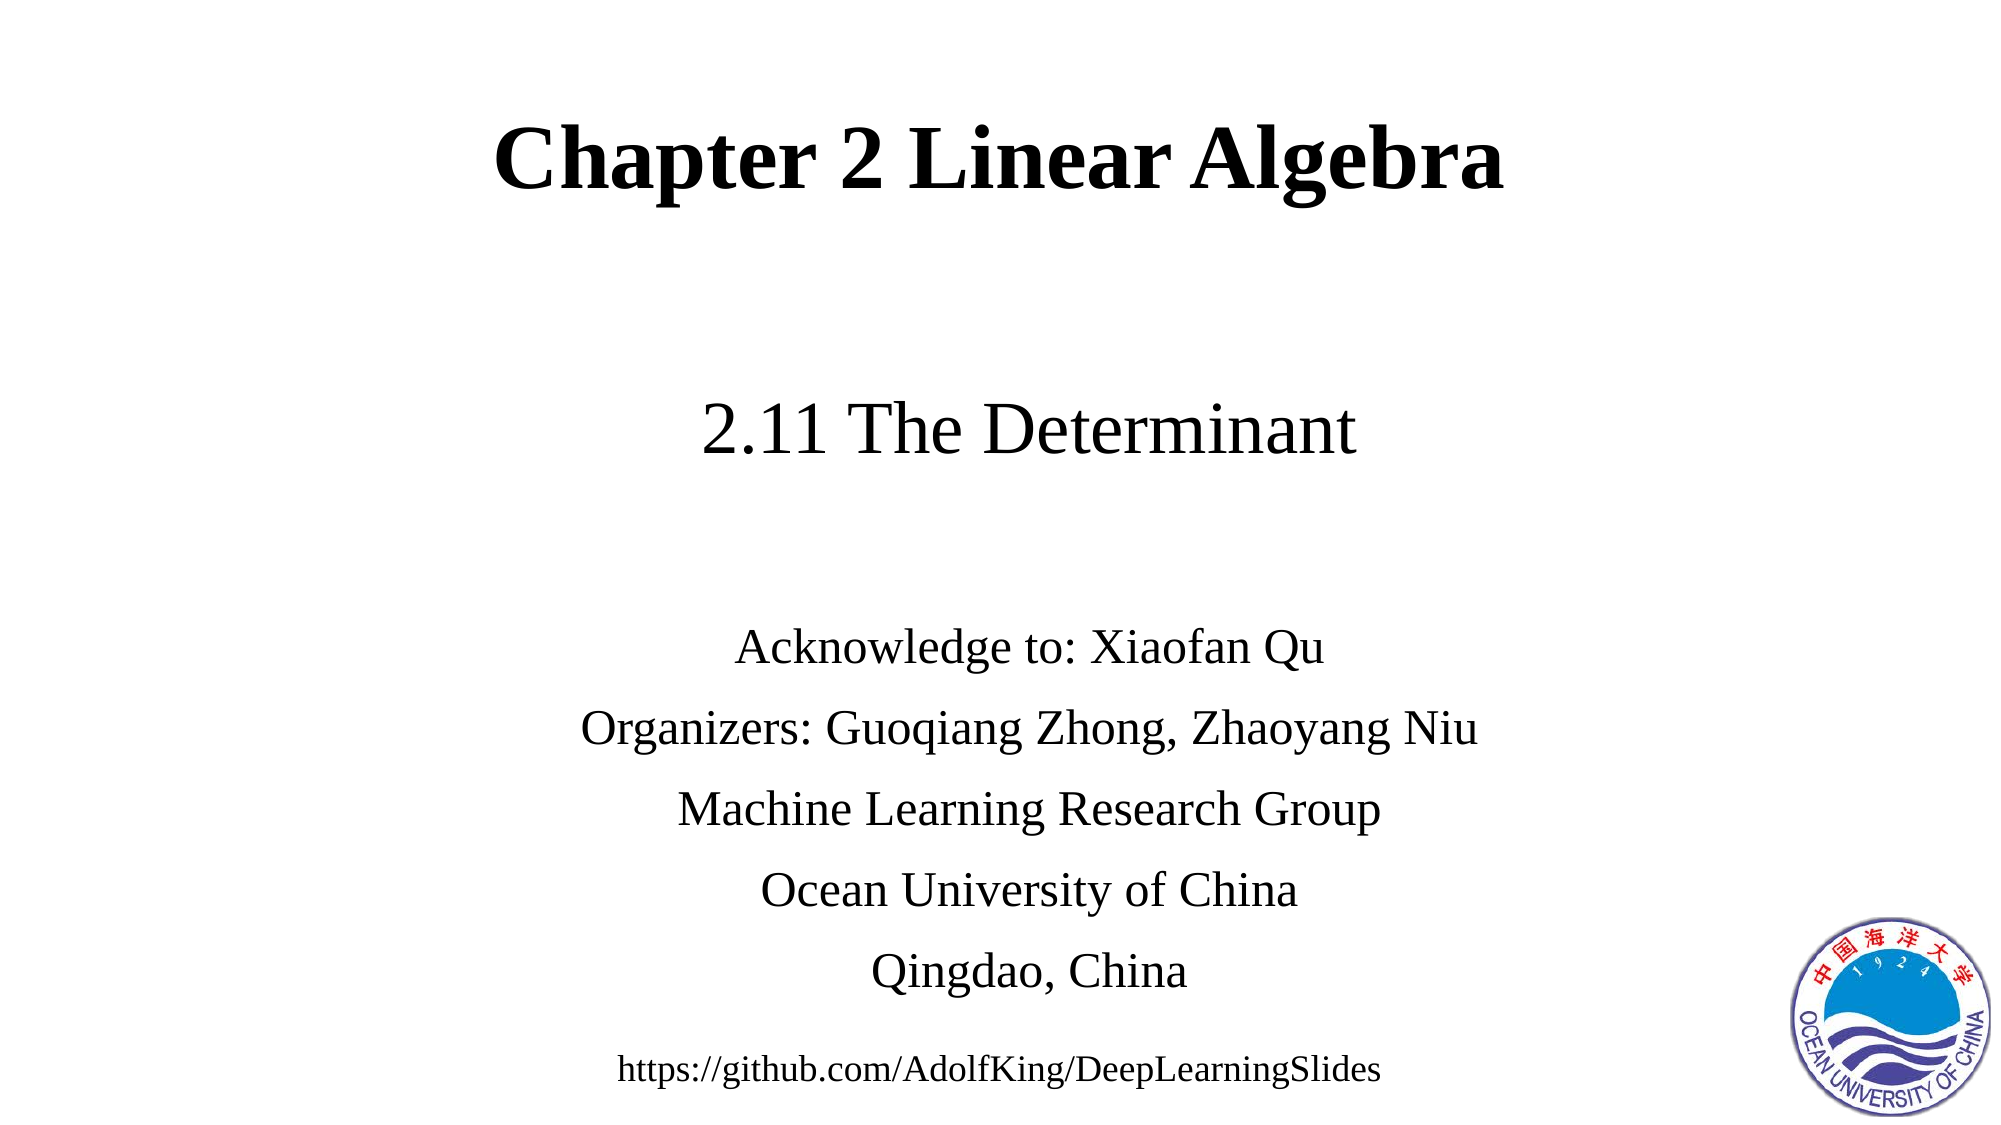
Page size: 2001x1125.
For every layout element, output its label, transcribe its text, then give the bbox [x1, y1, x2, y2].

text_box https://github.com/AdolfKing/DeepLearningSlides [594, 1036, 1406, 1096]
subtitle Acknowledge to: Xiaofan Qu Organizers: Guoqiang Zhong, Zhaoyang Niu Machine Learning Research Group Ocean University of China Qingdao, China [335, 606, 1724, 1006]
text_box Chapter 2 Linear Algebra [250, 89, 1750, 214]
picture [1789, 917, 1991, 1117]
text_box 2.11 The Determinant [293, 280, 1767, 476]
